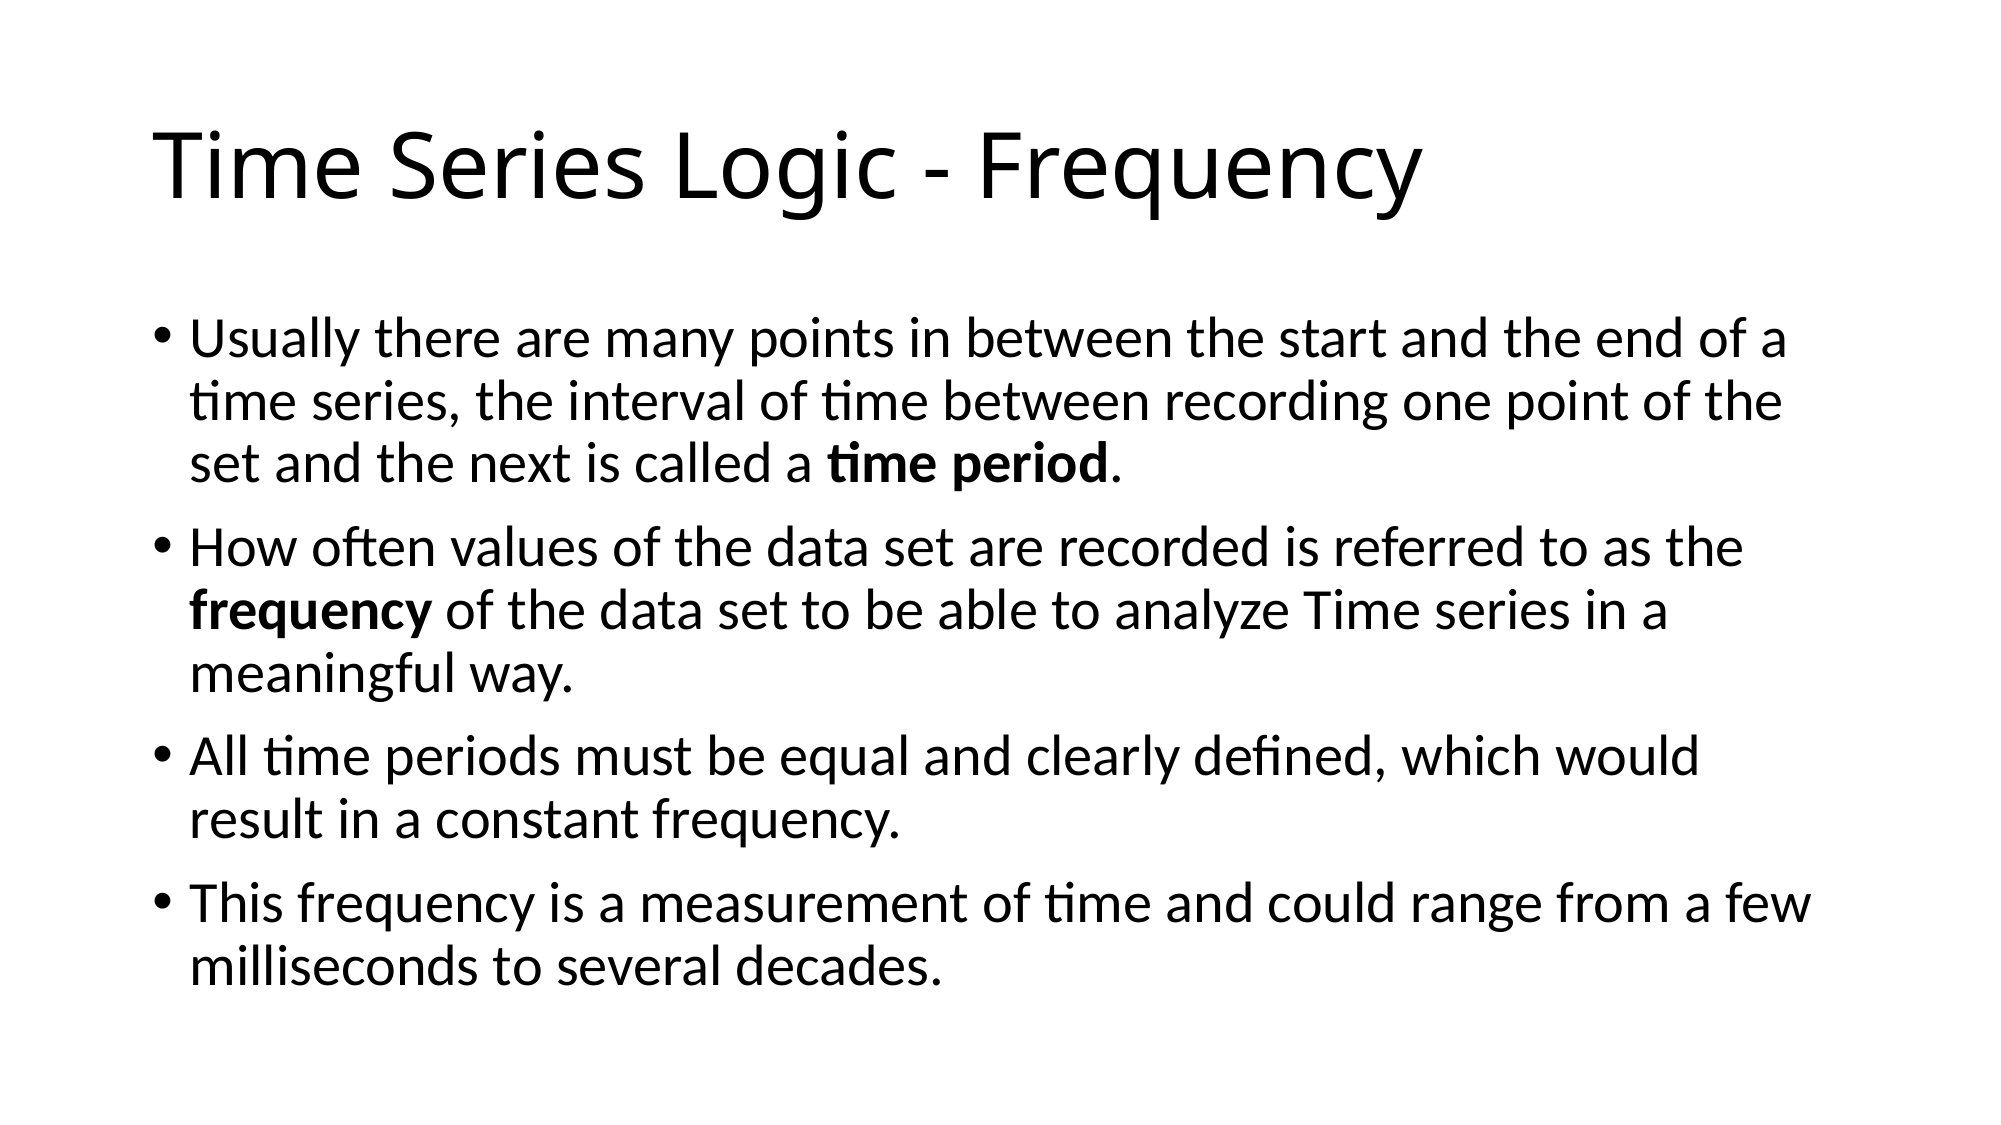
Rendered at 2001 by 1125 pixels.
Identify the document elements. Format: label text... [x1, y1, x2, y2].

title Time Series Logic - Frequency [137, 59, 1863, 278]
list Usually there are many points in between the start and the end of a time series, the interval of time between recording one point of the set and the next is called a time period. How often values of the data set are recorded is referred to as the frequency of the data set to be able to analyze Time series in a meaningful way. All time periods must be equal and clearly defined, which would result in a constant frequency. This frequency is a measurement of time and could range from a few milliseconds to several decades. [137, 299, 1863, 1014]
